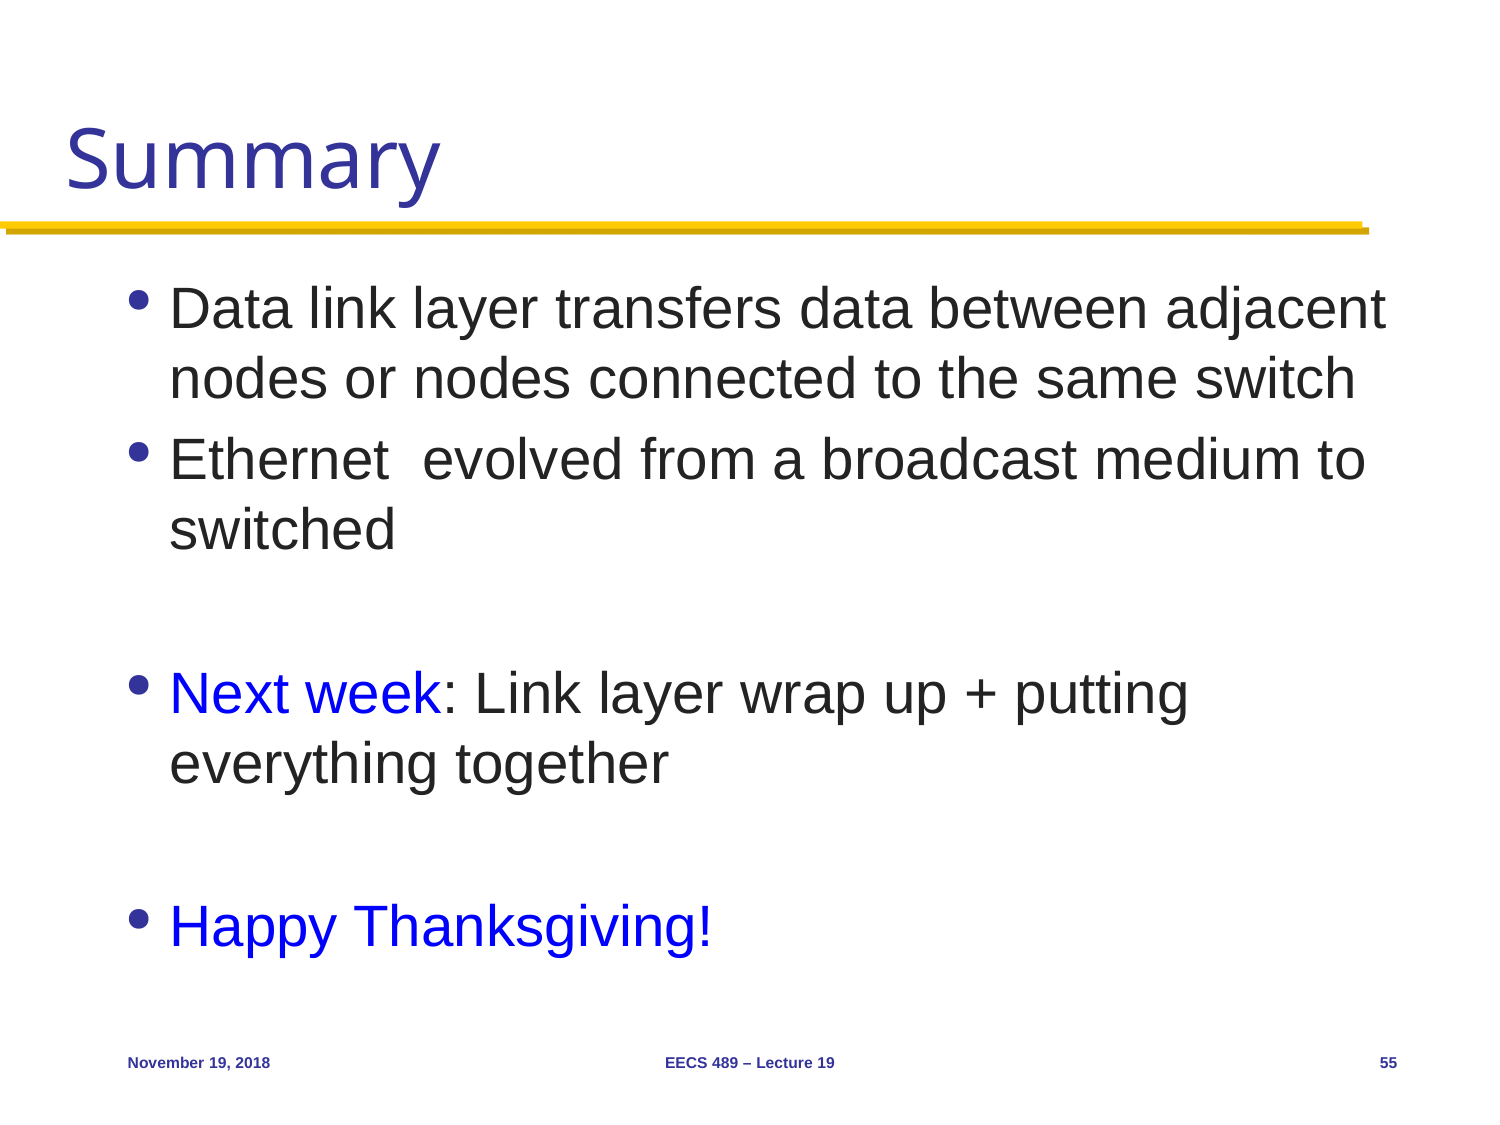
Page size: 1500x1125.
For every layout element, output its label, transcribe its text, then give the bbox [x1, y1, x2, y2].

footer EECS 489 – Lecture 19 [512, 1024, 988, 1101]
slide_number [112, 1024, 426, 1101]
slide_number 55 [1312, 1024, 1413, 1101]
title Summary [49, 24, 1451, 213]
list Data link layer transfers data between adjacent nodes or nodes connected to the same switch Ethernet evolved from a broadcast medium to switched Next week: Link layer wrap up + putting everything together Happy Thanksgiving! [112, 262, 1413, 988]
